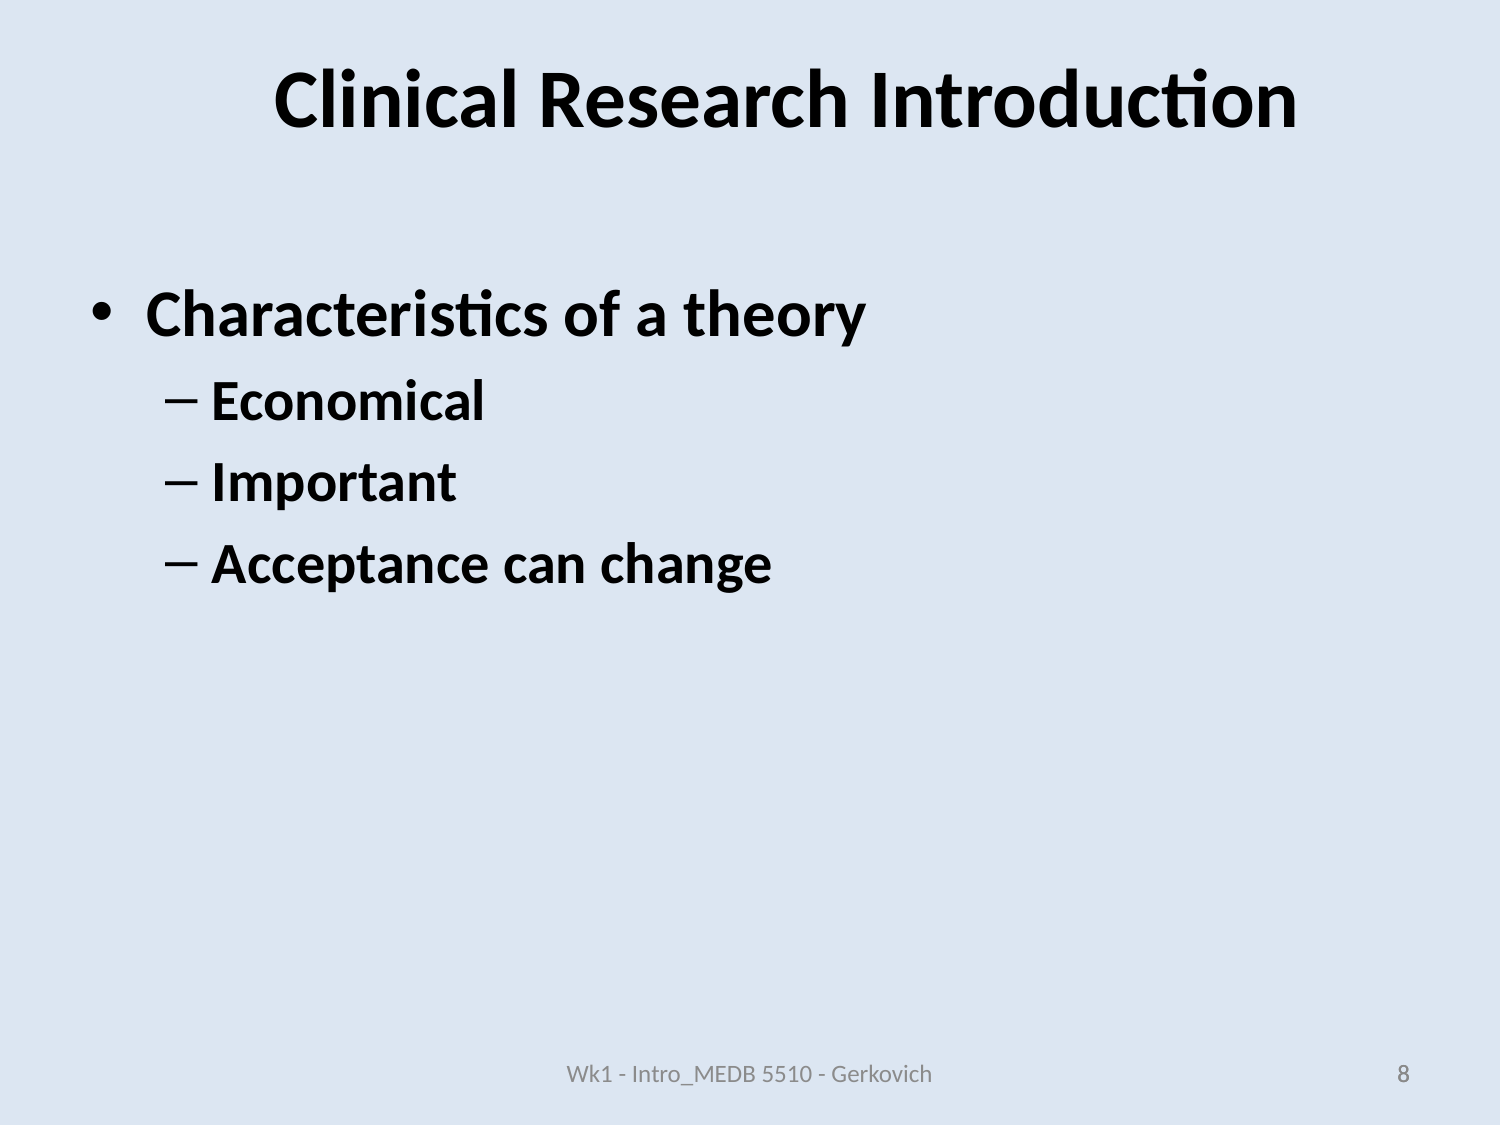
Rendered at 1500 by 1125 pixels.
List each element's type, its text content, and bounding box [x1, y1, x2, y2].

slide_number 8 [1074, 1042, 1425, 1103]
title Clinical Research Introduction [112, 0, 1463, 188]
list Characteristics of a theory Economical Important Acceptance can change [75, 262, 1425, 1005]
footer Wk1 - Intro_MEDB 5510 - Gerkovich [512, 1042, 988, 1103]
